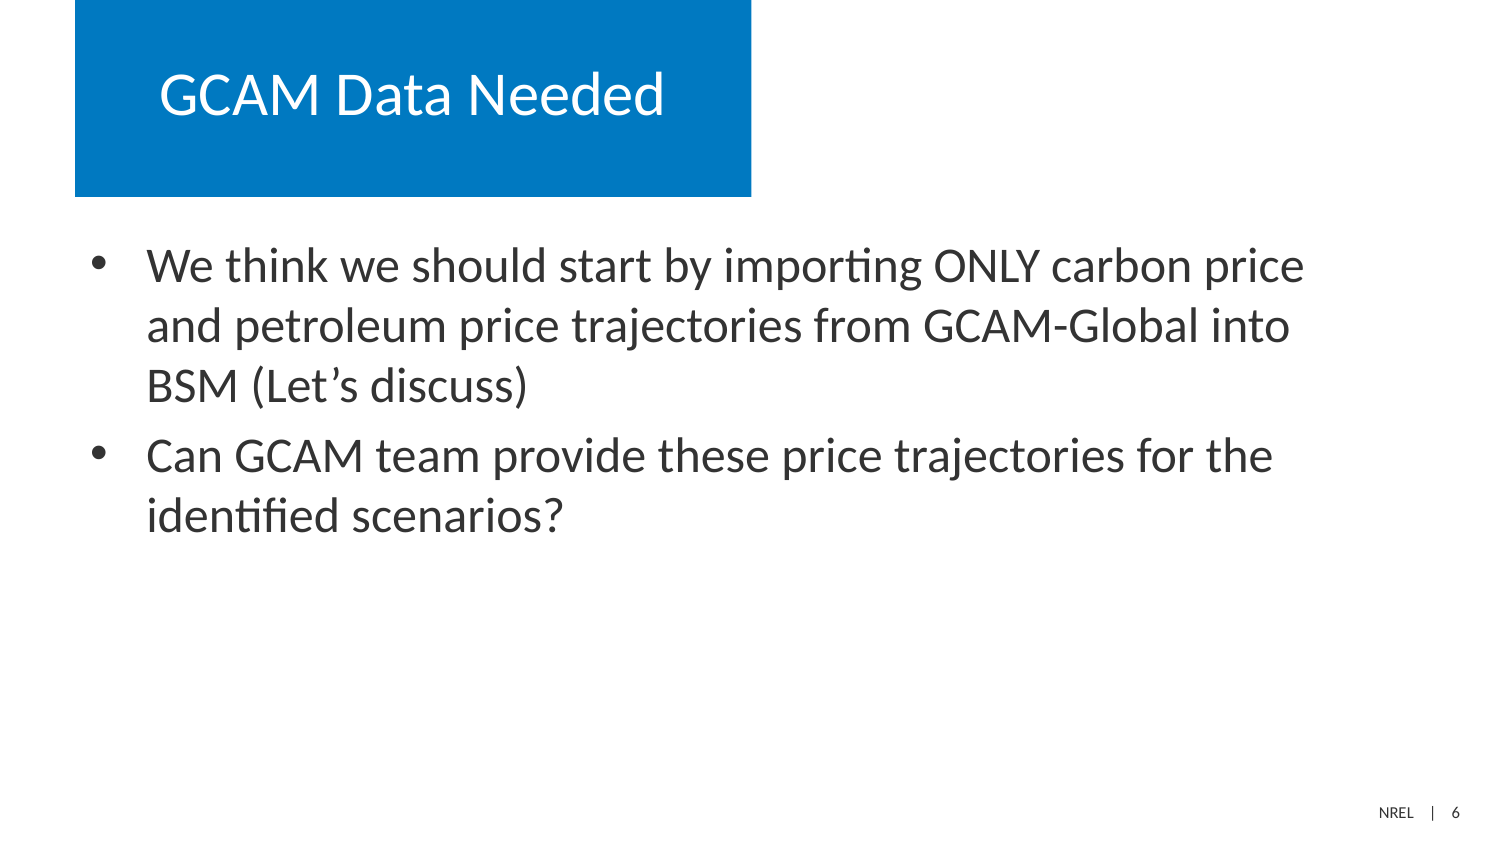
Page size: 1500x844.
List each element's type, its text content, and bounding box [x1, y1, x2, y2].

list We think we should start by importing ONLY carbon price and petroleum price trajectories from GCAM-Global into BSM (Let’s discuss) Can GCAM team provide these price trajectories for the identified scenarios? [75, 225, 1407, 779]
title GCAM Data Needed [75, 0, 752, 197]
